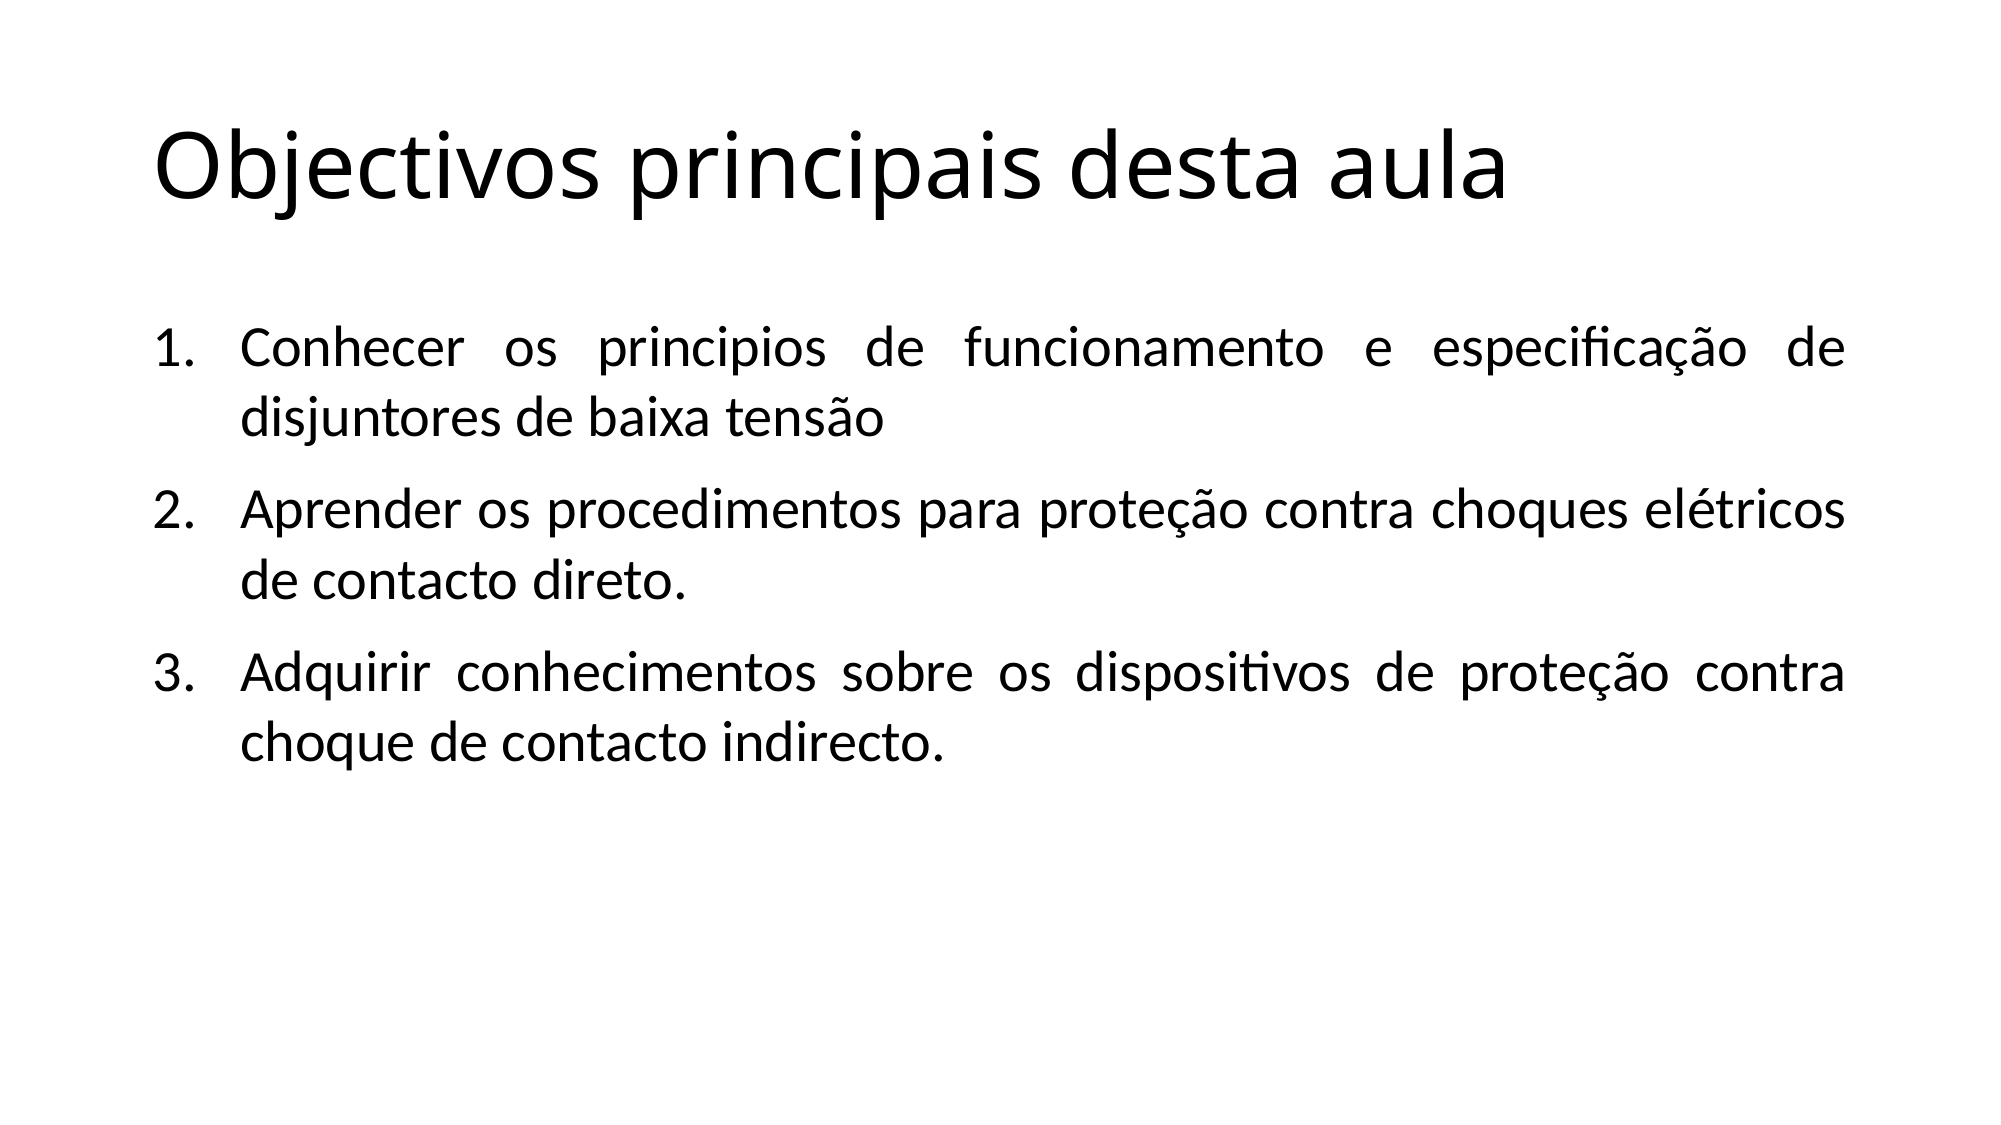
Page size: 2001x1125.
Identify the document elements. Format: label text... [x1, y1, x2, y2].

list Conhecer os principios de funcionamento e especificação de disjuntores de baixa tensão Aprender os procedimentos para proteção contra choques elétricos de contacto direto. Adquirir conhecimentos sobre os dispositivos de proteção contra choque de contacto indirecto. [137, 299, 1863, 1014]
title Objectivos principais desta aula [137, 59, 1863, 278]
